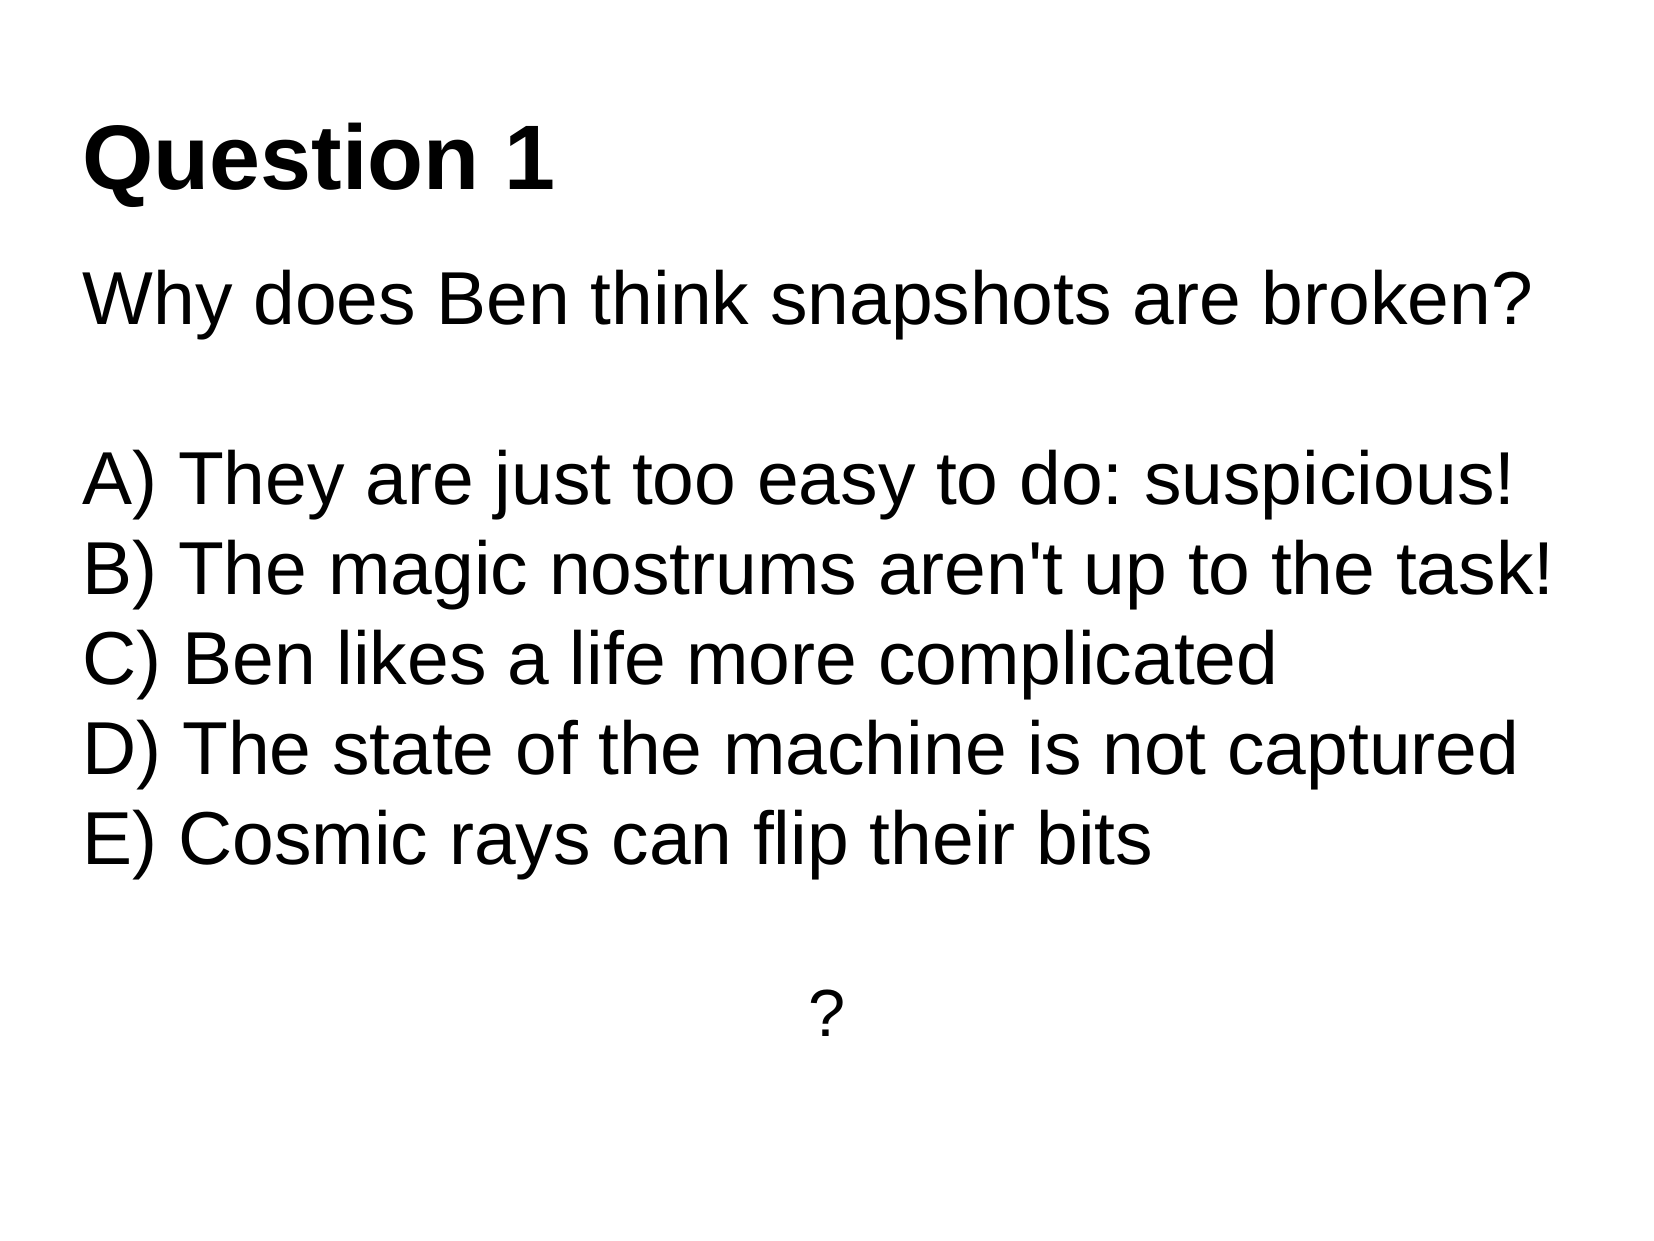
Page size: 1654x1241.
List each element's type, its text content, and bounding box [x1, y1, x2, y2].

text_box Question 1 [82, 49, 1571, 257]
text_box Why does Ben think snapshots are broken? They are just too easy to do: suspicious! The magic nostrums aren't up to the task! Ben likes a life more complicated The state of the machine is not captured Cosmic rays can flip their bits ? [82, 287, 1571, 1012]
